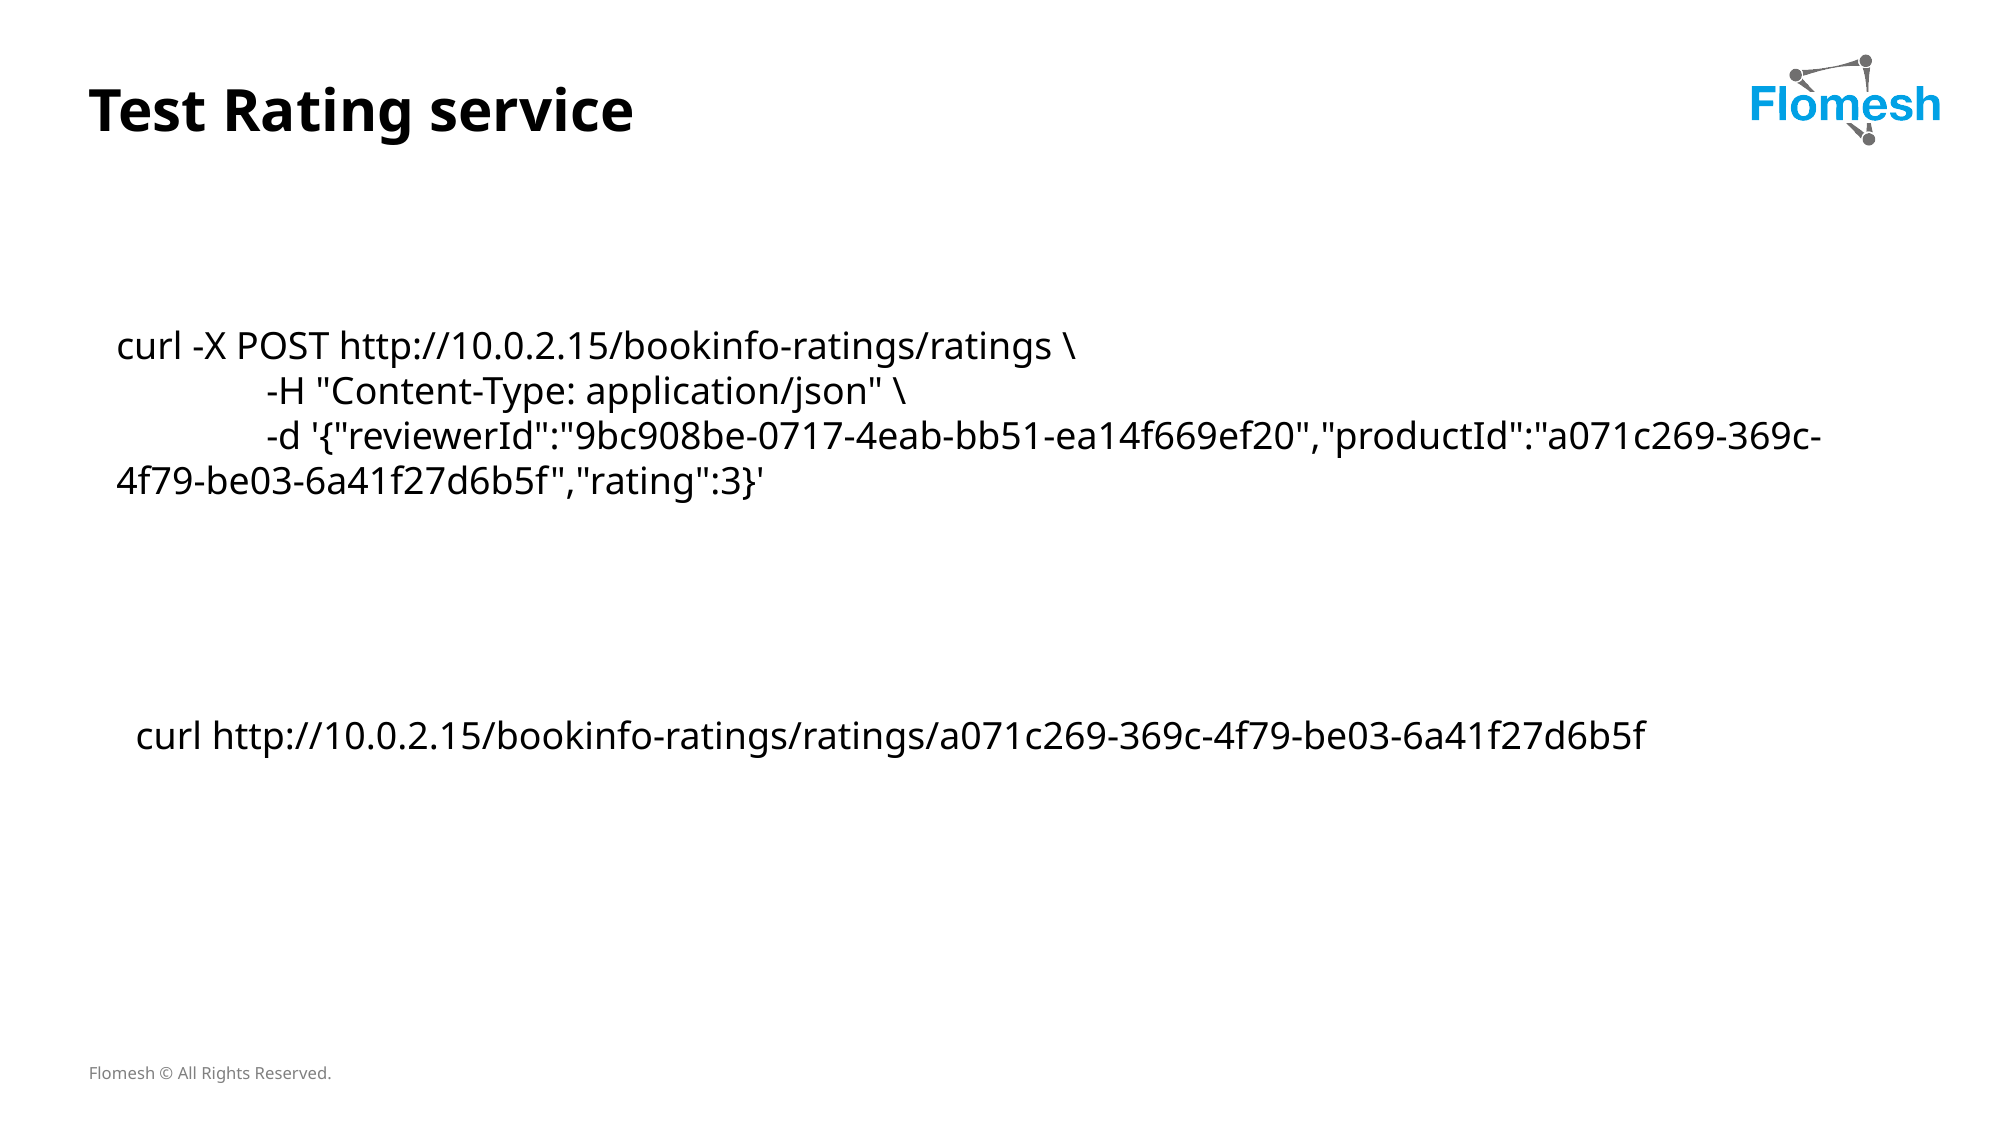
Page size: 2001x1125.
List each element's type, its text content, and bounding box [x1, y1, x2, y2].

text_box curl -X POST http://10.0.2.15/bookinfo-ratings/ratings \ -H "Content-Type: application/json" \ -d '{"reviewerId":"9bc908be-0717-4eab-bb51-ea14f669ef20","productId":"a071c269-369c-4f79-be03-6a41f27d6b5f","rating":3}' [101, 314, 1845, 510]
picture [1740, 50, 1947, 151]
title Test Rating service [73, 50, 1511, 167]
footer Flomesh © All Rights Reserved. [73, 1049, 435, 1100]
text_box curl http://10.0.2.15/bookinfo-ratings/ratings/a071c269-369c-4f79-be03-6a41f27d6b5f [120, 704, 1662, 764]
